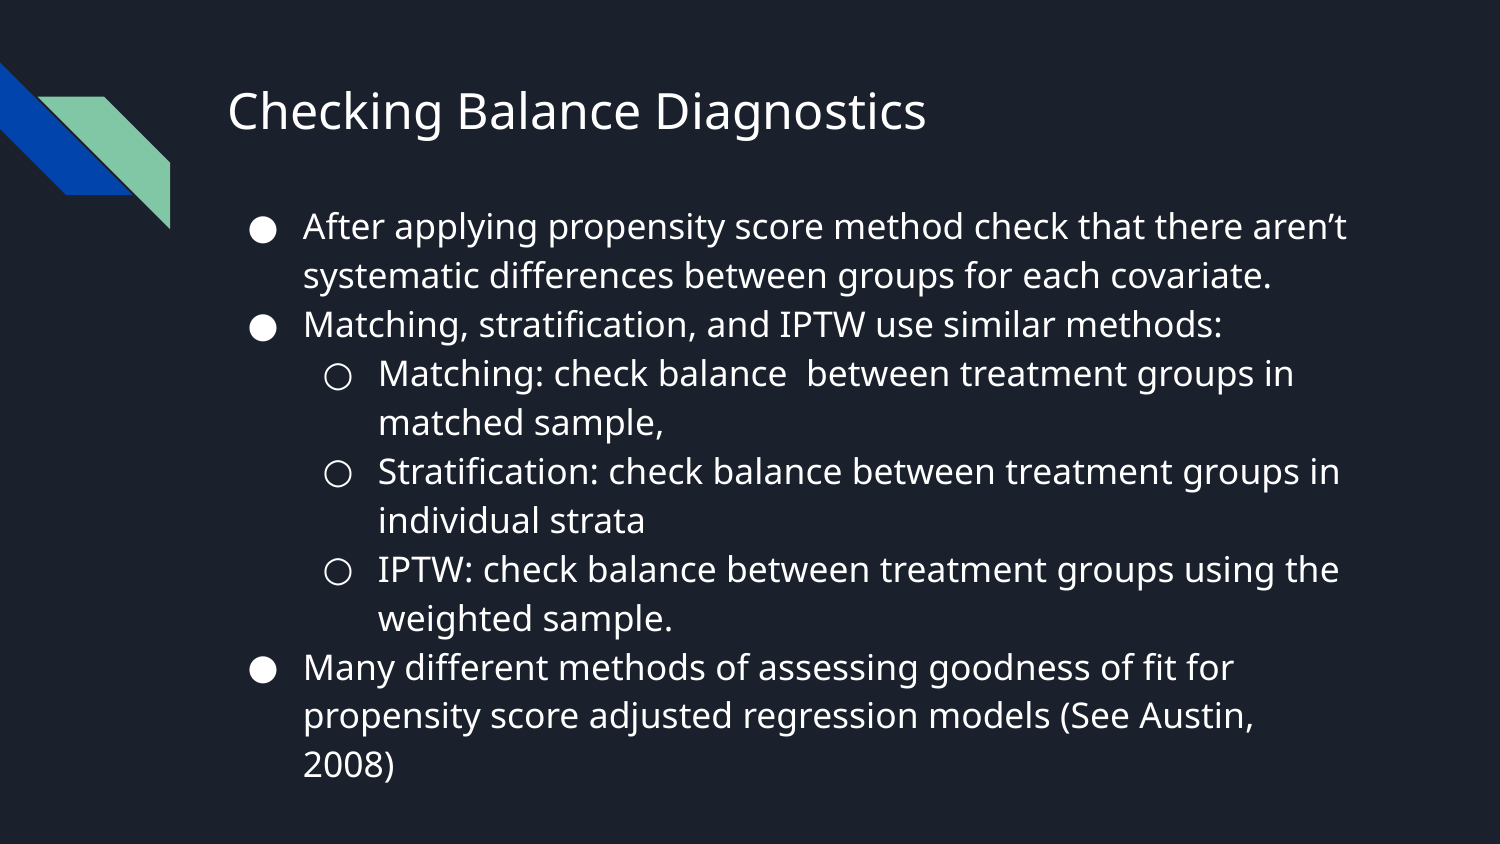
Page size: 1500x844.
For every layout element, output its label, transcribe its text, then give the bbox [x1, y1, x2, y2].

list After applying propensity score method check that there aren’t systematic differences between groups for each covariate. Matching, stratification, and IPTW use similar methods: Matching: check balance between treatment groups in matched sample, Stratification: check balance between treatment groups in individual strata IPTW: check balance between treatment groups using the weighted sample. Many different methods of assessing goodness of fit for propensity score adjusted regression models (See Austin, 2008) [212, 183, 1368, 661]
title Checking Balance Diagnostics [212, 64, 1368, 183]
